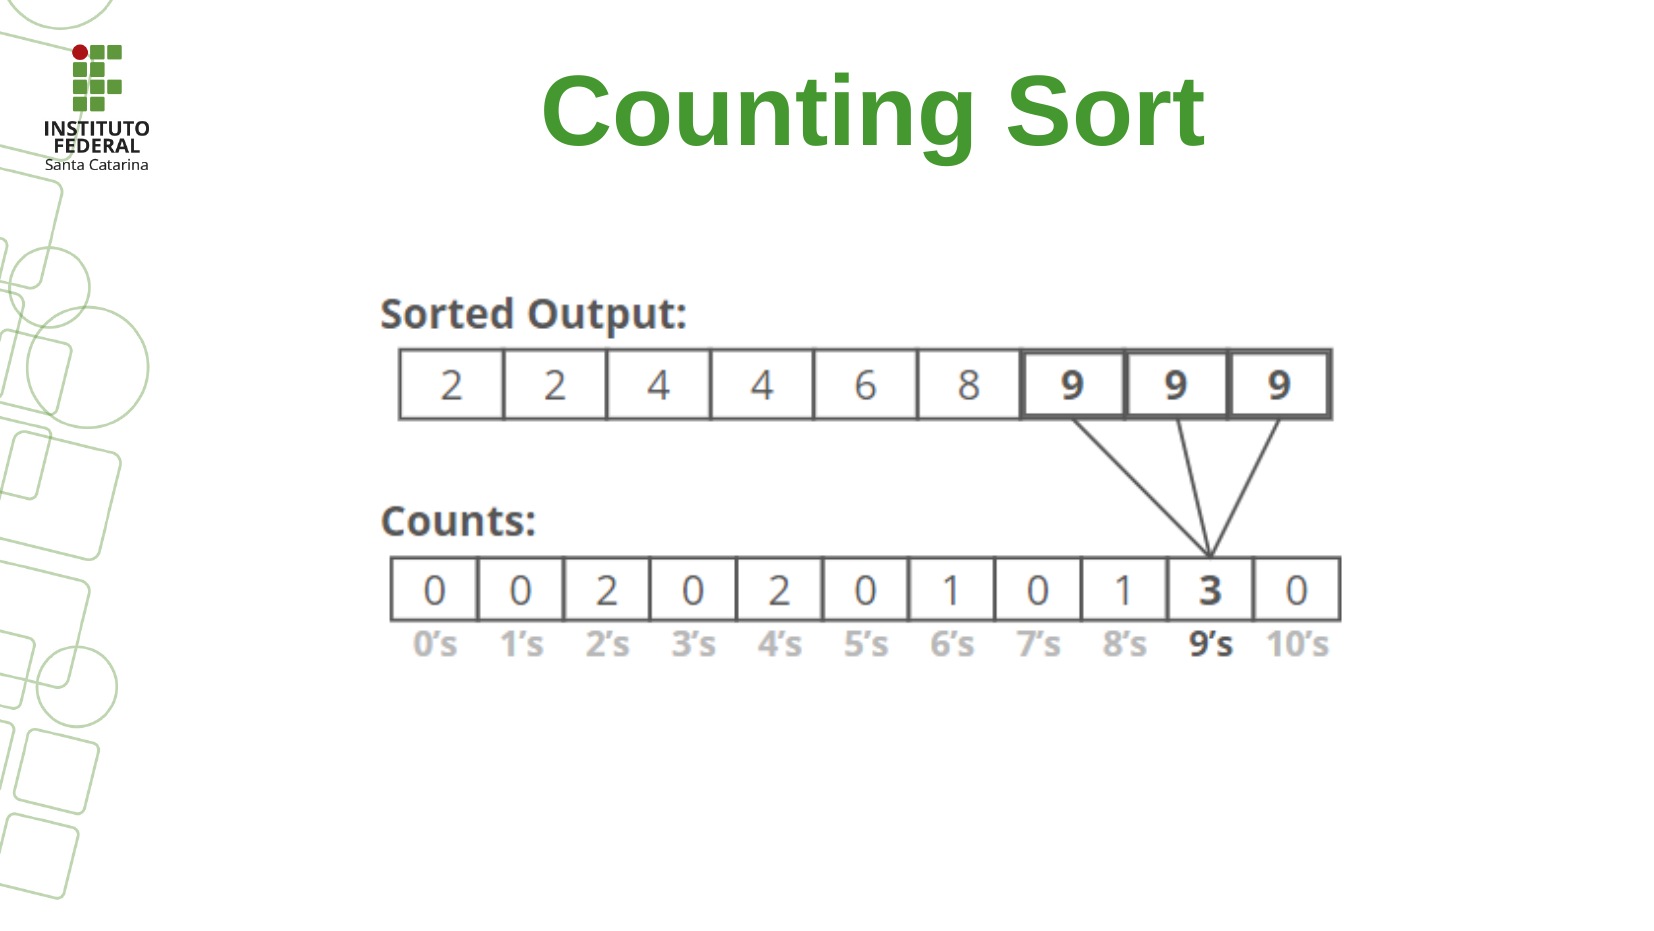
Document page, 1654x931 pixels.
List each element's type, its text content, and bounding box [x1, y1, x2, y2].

picture [0, 0, 1409, 931]
title Counting Sort [217, 28, 1529, 184]
